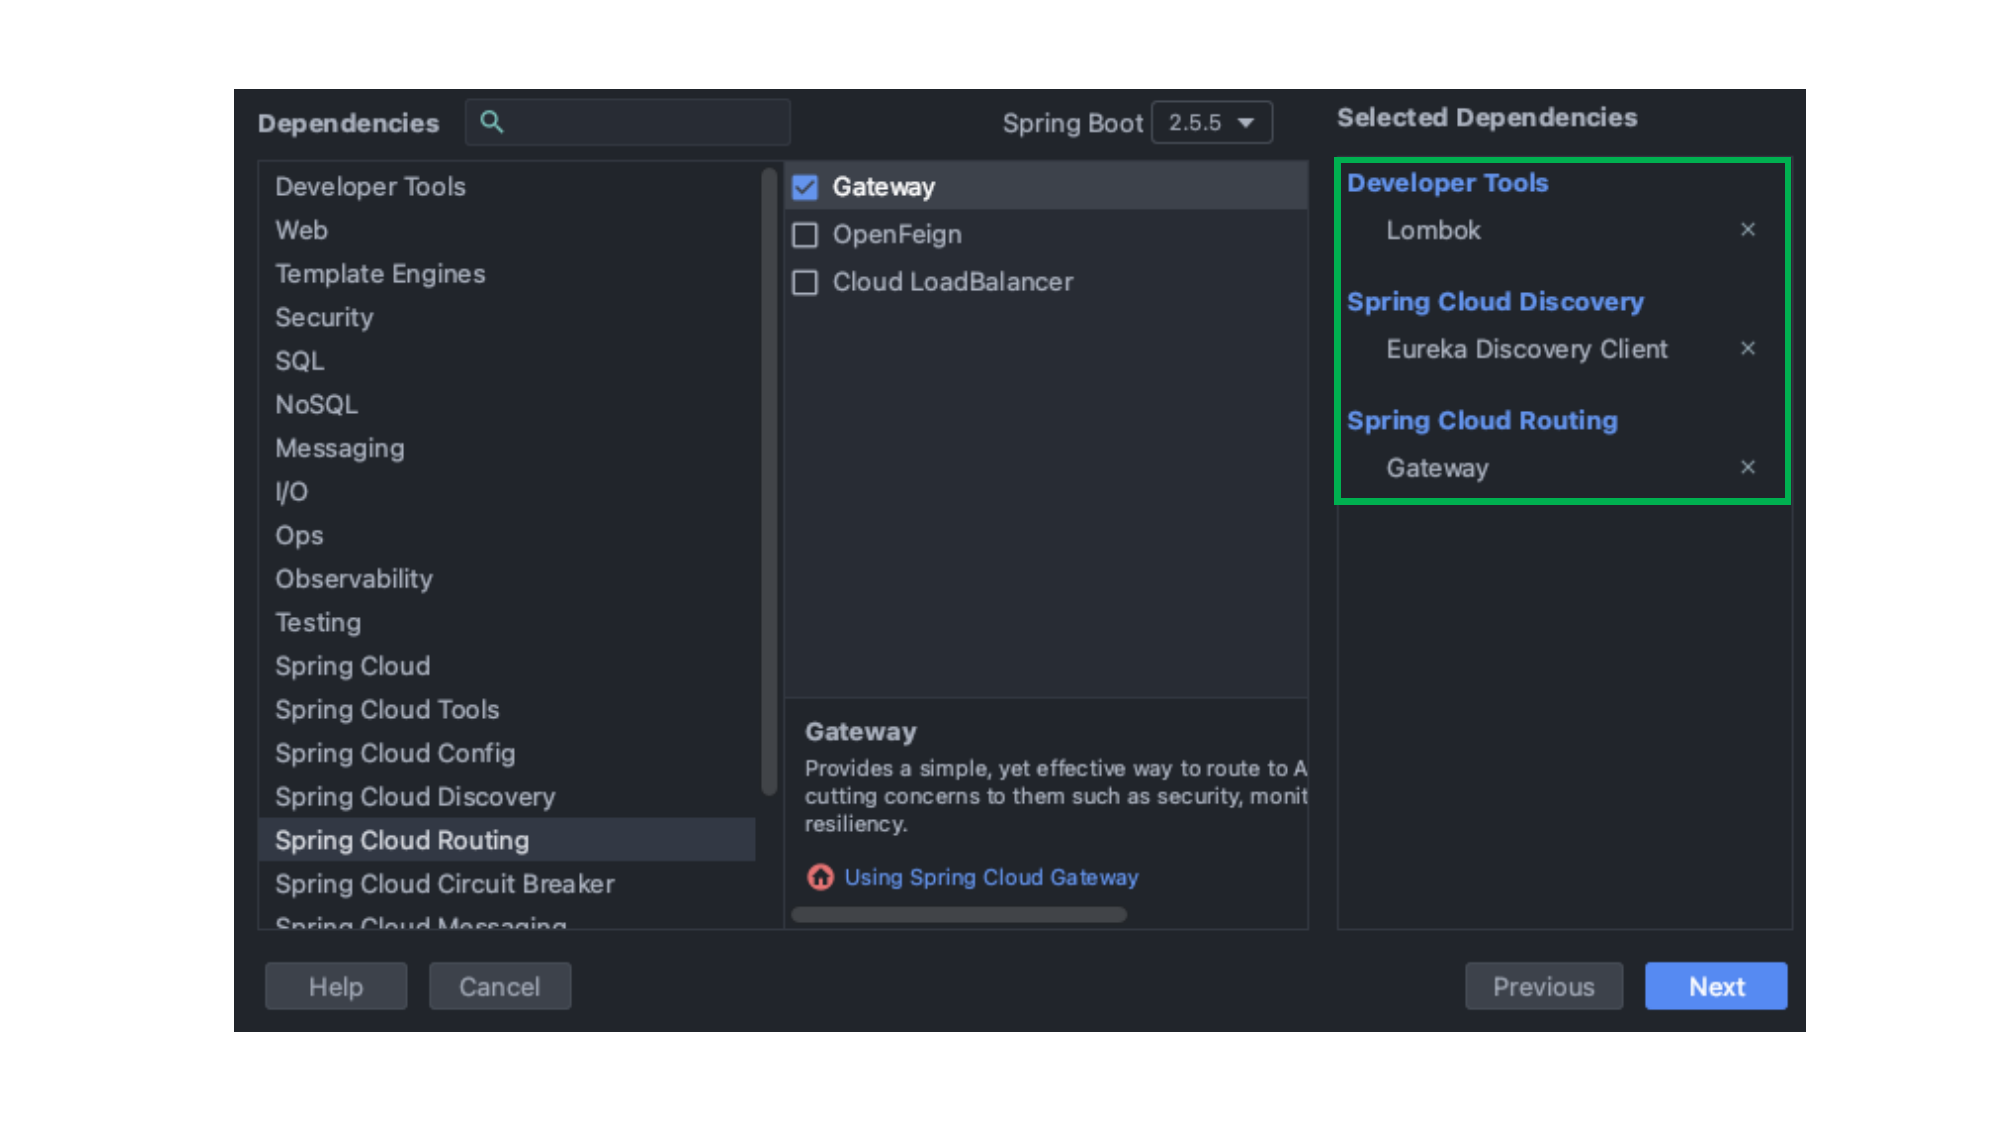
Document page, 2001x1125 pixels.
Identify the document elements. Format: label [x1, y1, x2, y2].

picture [234, 89, 1806, 1032]
